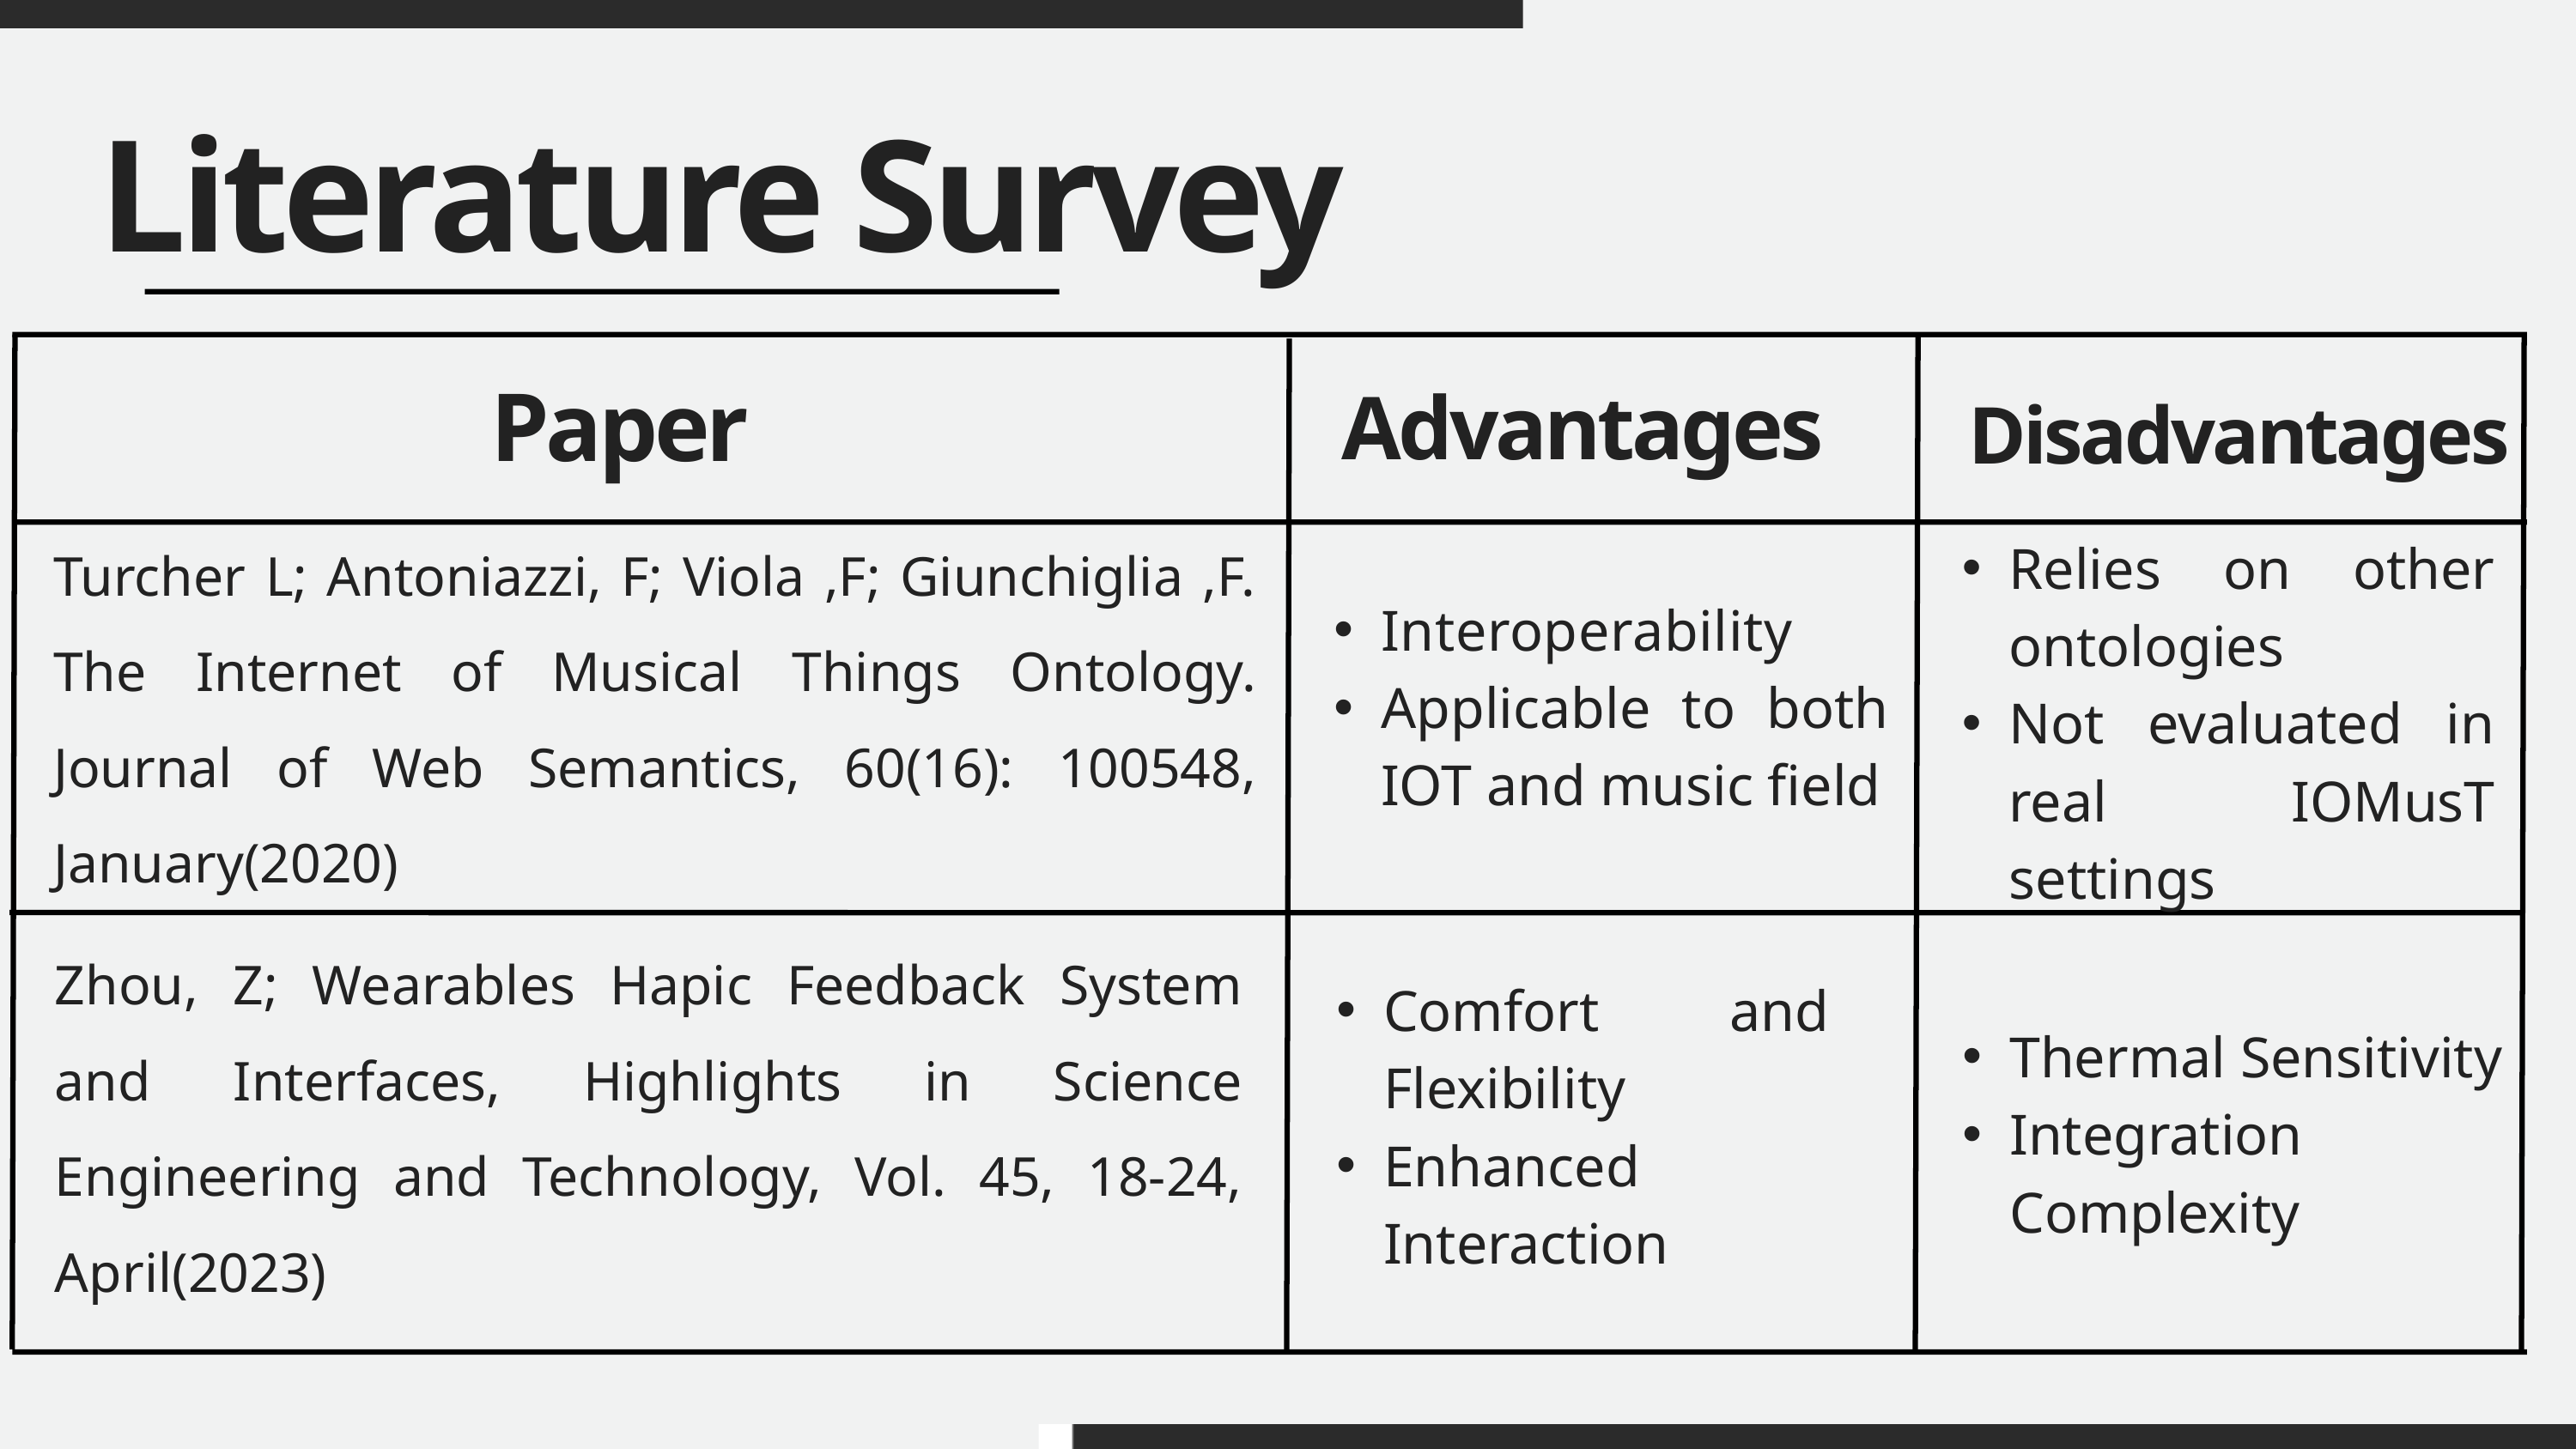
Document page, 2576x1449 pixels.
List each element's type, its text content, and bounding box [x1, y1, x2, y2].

text_box Zhou, Z; Wearables Hapic Feedback System and Interfaces, Highlights in Science Engineering and Technology, Vol. 45, 18-24, April(2023) [55, 919, 1244, 1304]
text_box Relies on other ontologies Not evaluated in real IOMusT settings [1914, 522, 2495, 911]
text_box Thermal Sensitivity Integration Complexity [1915, 1010, 2527, 1244]
text_box Literature Survey [99, 127, 1361, 283]
text_box Interoperability Applicable to both IOT and music field [1286, 584, 1889, 817]
text_box Advantages [1341, 390, 1852, 477]
text_box [1038, 1424, 2576, 1449]
text_box Turcher L; Antoniazzi, F; Viola ,F; Giunchiglia ,F. The Internet of Musical Things Ontology. Journal of Web Semantics, 60(16): 100548, January(2020) [53, 510, 1258, 894]
text_box Comfort and Flexibility Enhanced Interaction [1289, 964, 1830, 1276]
text_box [0, 0, 1523, 28]
text_box Disadvantages [1968, 401, 2522, 480]
text_box Paper [490, 386, 801, 481]
